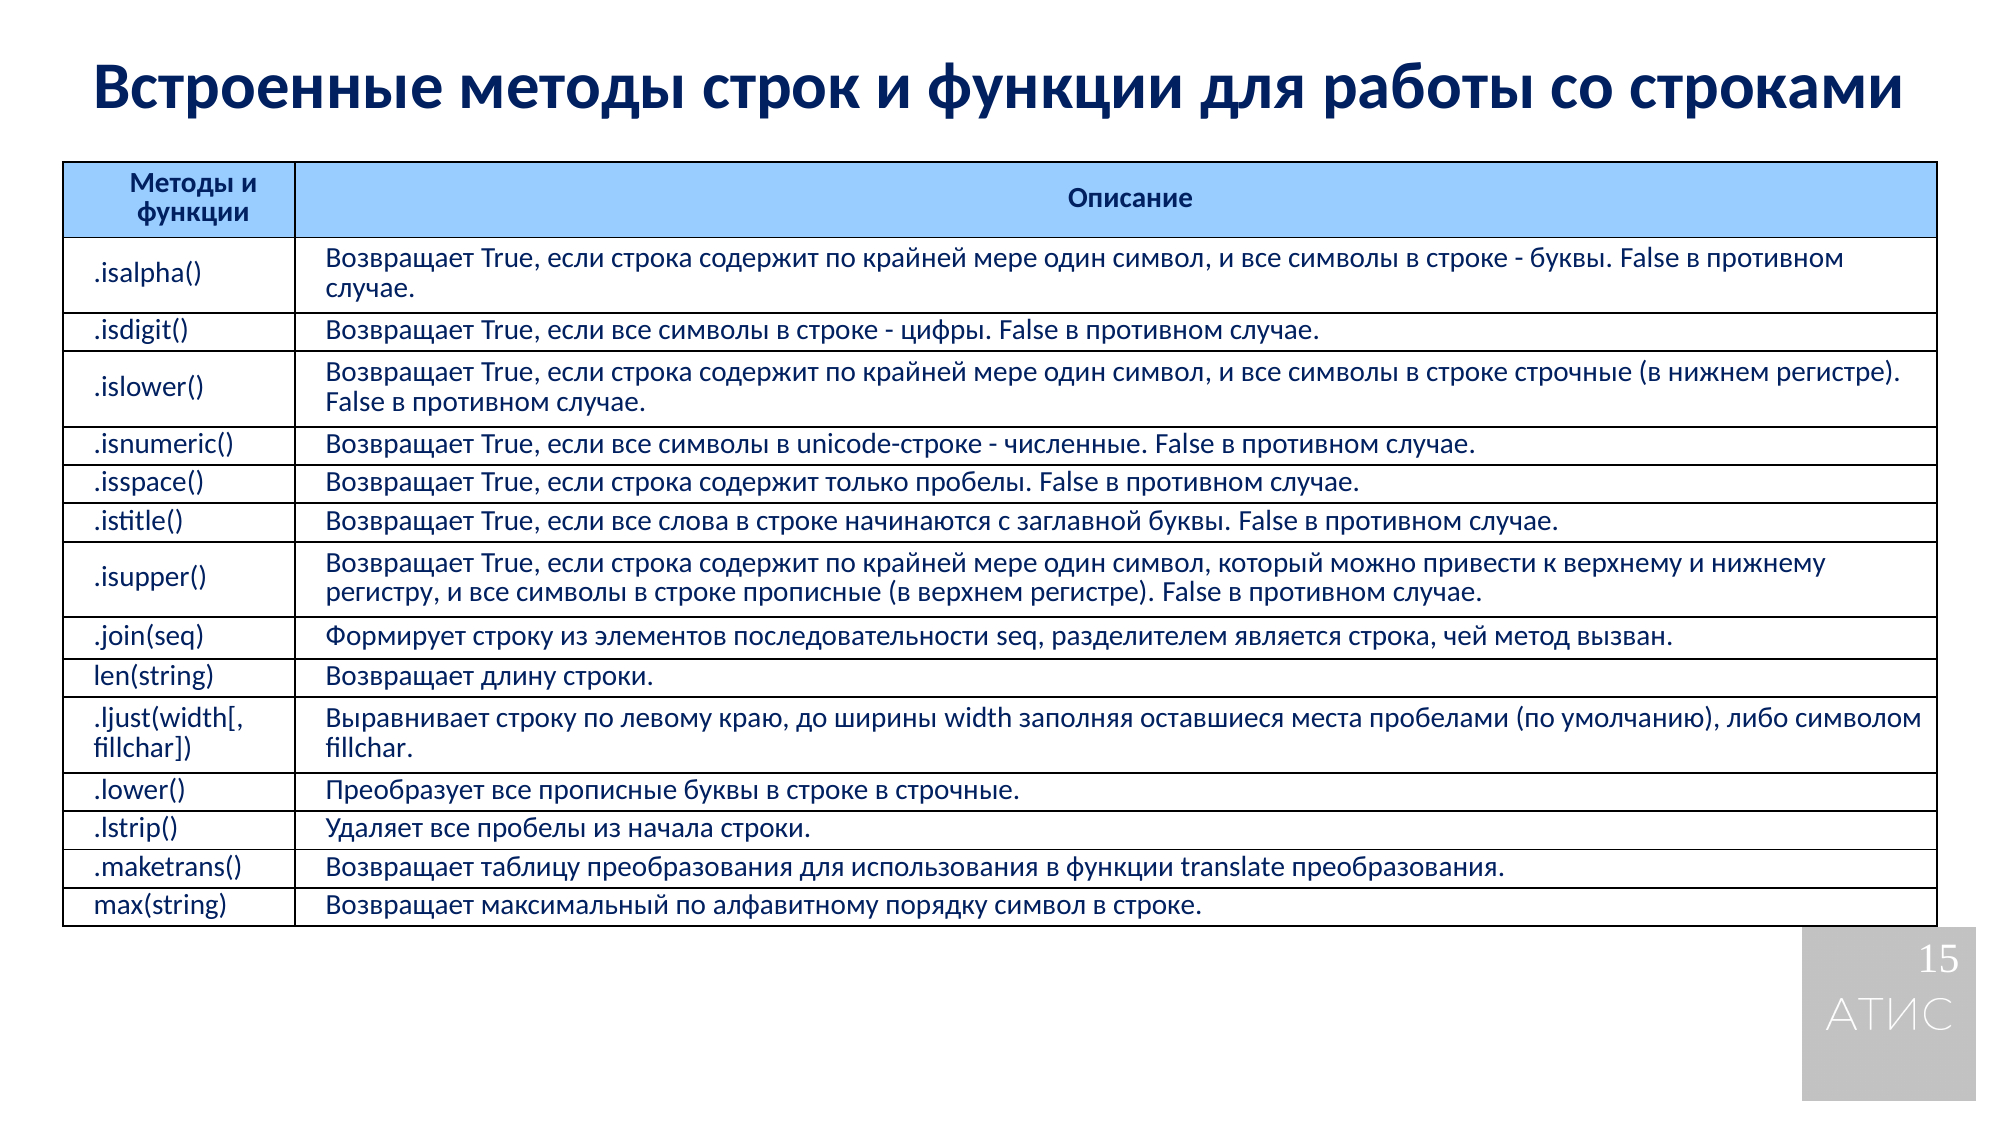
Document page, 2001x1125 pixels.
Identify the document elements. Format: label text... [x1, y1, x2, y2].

picture [1802, 927, 1976, 1101]
text_box [62, 162, 1936, 1097]
title Встроенные методы строк и функции для работы со строками [0, 34, 2000, 149]
